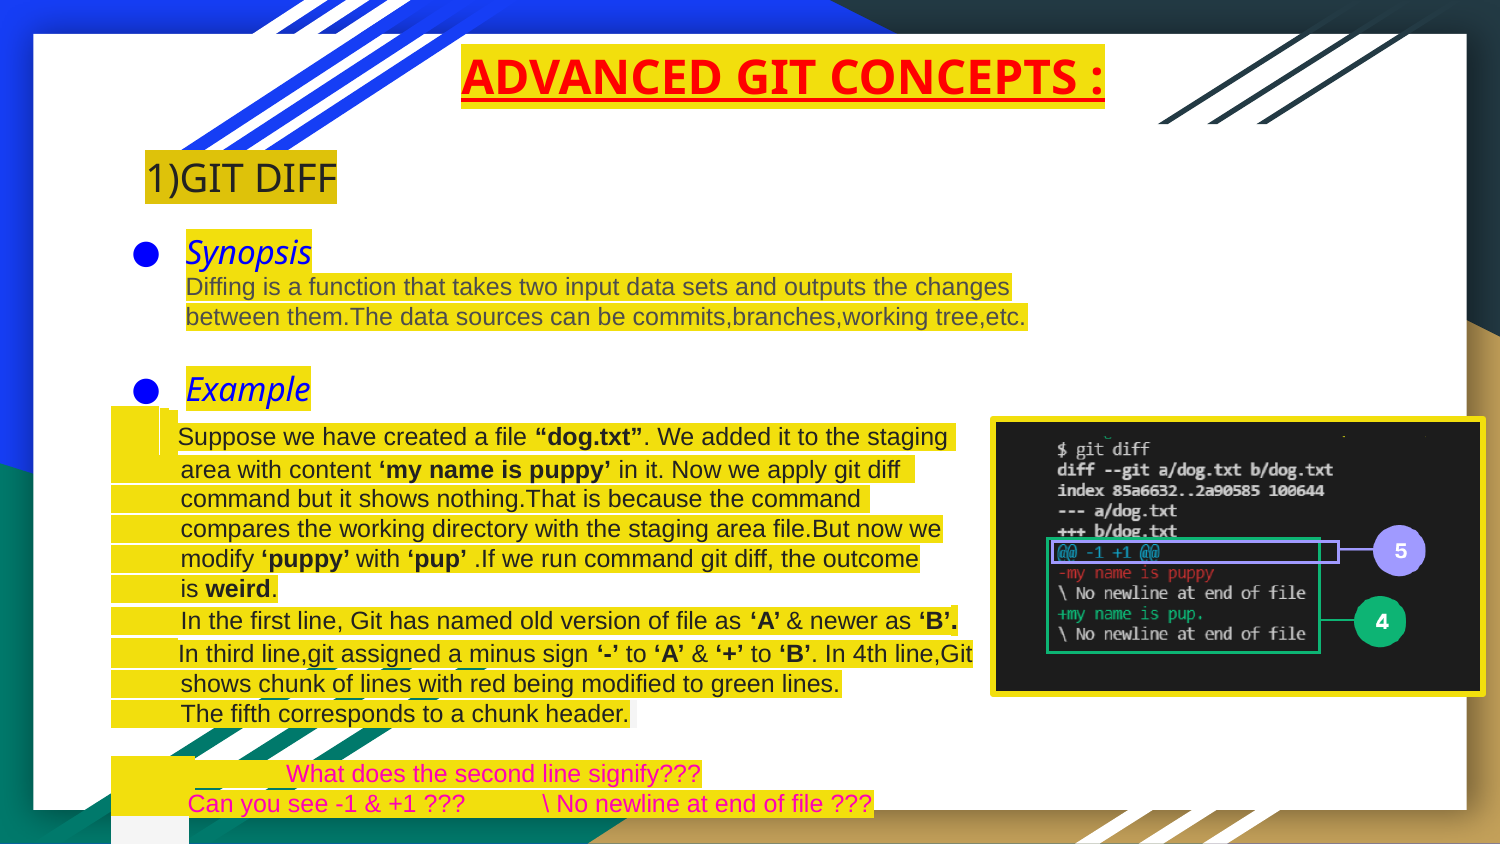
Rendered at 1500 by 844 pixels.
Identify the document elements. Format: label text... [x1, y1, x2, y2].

picture [995, 421, 1481, 691]
text_box 1)GIT DIFF [130, 137, 628, 215]
text_box Synopsis Diffing is a function that takes two input data sets and outputs the changes between them.The data sources can be commits,branches,working tree,etc. Example Suppose we have created a file “dog.txt”. We added it to the staging area with content ‘my name is puppy’ in it. Now we apply git diff command but it shows nothing.That is because the command compares the working directory with the staging area file.But now we modify ‘puppy’ with ‘pup’ .If we run command git diff, the outcome is weird. In the first line, Git has named old version of file as ‘A’ & newer as ‘B’. In third line,git assigned a minus sign ‘-’ to ‘A’ & ‘+’ to ‘B’. In 4th line,Git shows chunk of lines with red being modified to green lines. The fifth corresponds to a chunk header. What does the second line signify??? Can you see -1 & +1 ??? \ No newline at end of file ??? [95, 215, 1073, 844]
text_box ADVANCED GIT CONCEPTS : [446, 31, 1180, 120]
